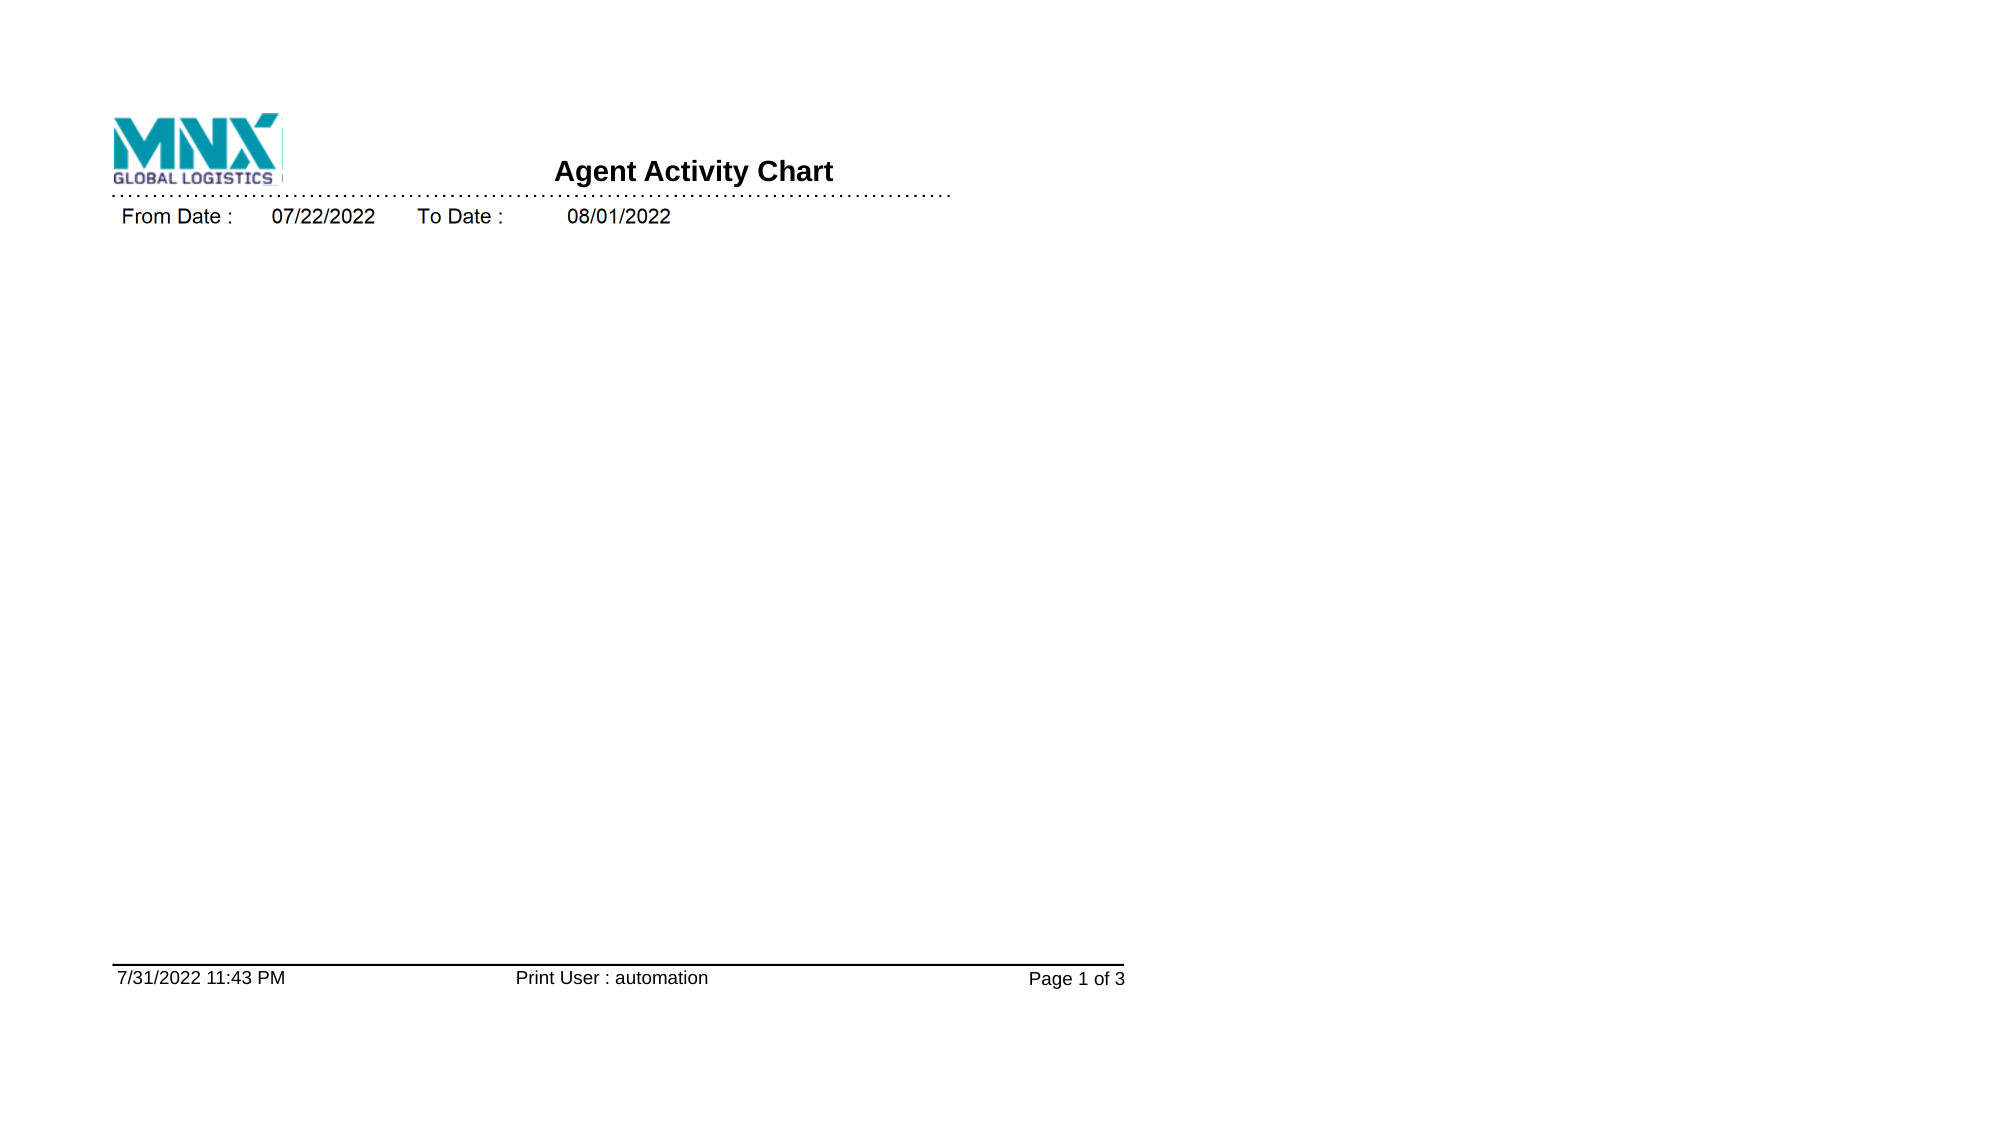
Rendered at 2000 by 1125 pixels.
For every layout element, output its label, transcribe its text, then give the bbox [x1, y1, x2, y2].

text_box Page 1 of 3 [914, 966, 1126, 1003]
text_box 7/31/2022 11:43 PM [117, 966, 371, 1003]
text_box Agent Activity Chart [349, 147, 1039, 190]
picture [116, 199, 713, 238]
picture [114, 112, 325, 186]
text_box Print User : automation [431, 966, 793, 1004]
